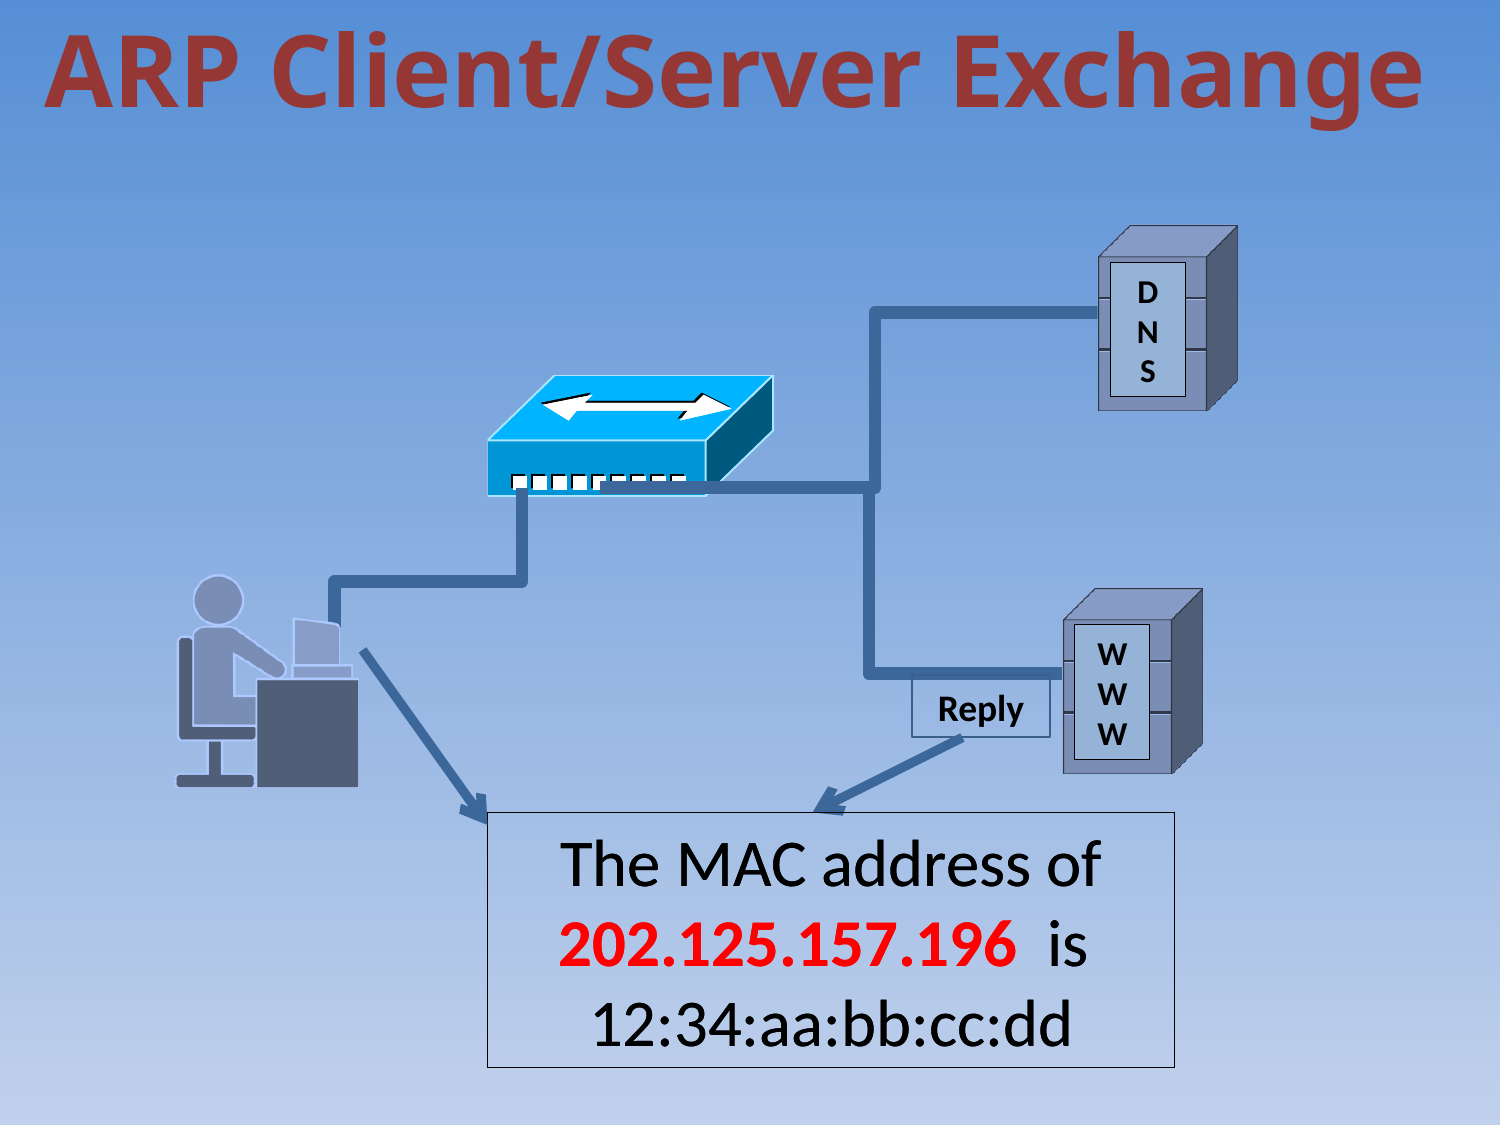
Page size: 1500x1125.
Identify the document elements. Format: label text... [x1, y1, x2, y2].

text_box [362, 649, 1176, 1071]
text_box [674, 497, 1063, 648]
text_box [599, 224, 1238, 488]
text_box ARP Client/Server Exchange [29, 0, 1442, 135]
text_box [174, 374, 668, 788]
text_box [1062, 587, 1203, 774]
